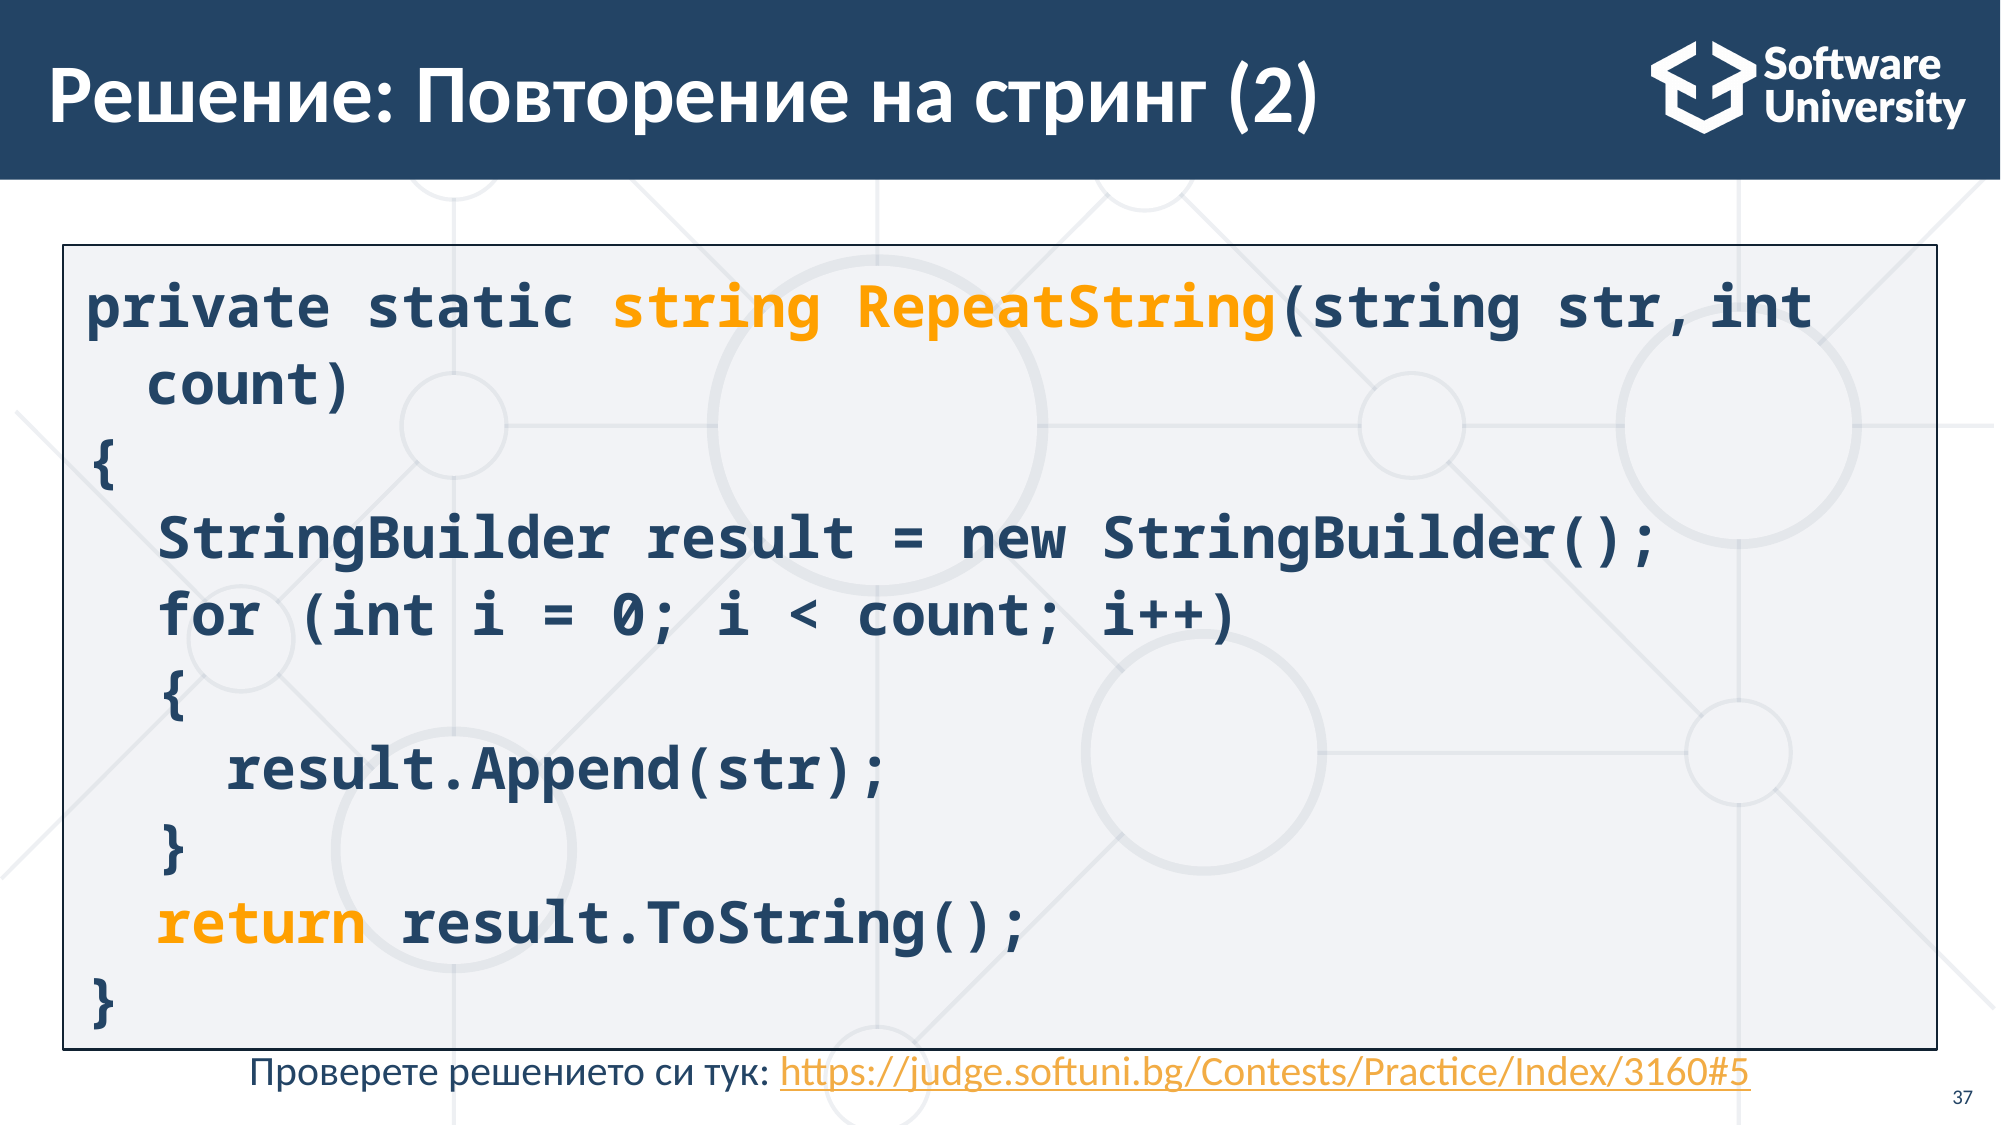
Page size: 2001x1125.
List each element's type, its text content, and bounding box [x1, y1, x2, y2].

picture [1651, 41, 1966, 134]
slide_number 37 [1927, 1067, 1989, 1117]
text_box Проверете решението си тук: https://judge.softuni.bg/Contests/Practice/Index/3160#5 [131, 1050, 1869, 1102]
title Решение: Повторение на стринг (2) [31, 16, 1625, 162]
text_box private static string RepeatString(string str, int count) { StringBuilder result = new StringBuilder(); for (int i = 0; i < count; i++) { result.Append(str); } return result.ToString(); } [63, 244, 1937, 1050]
